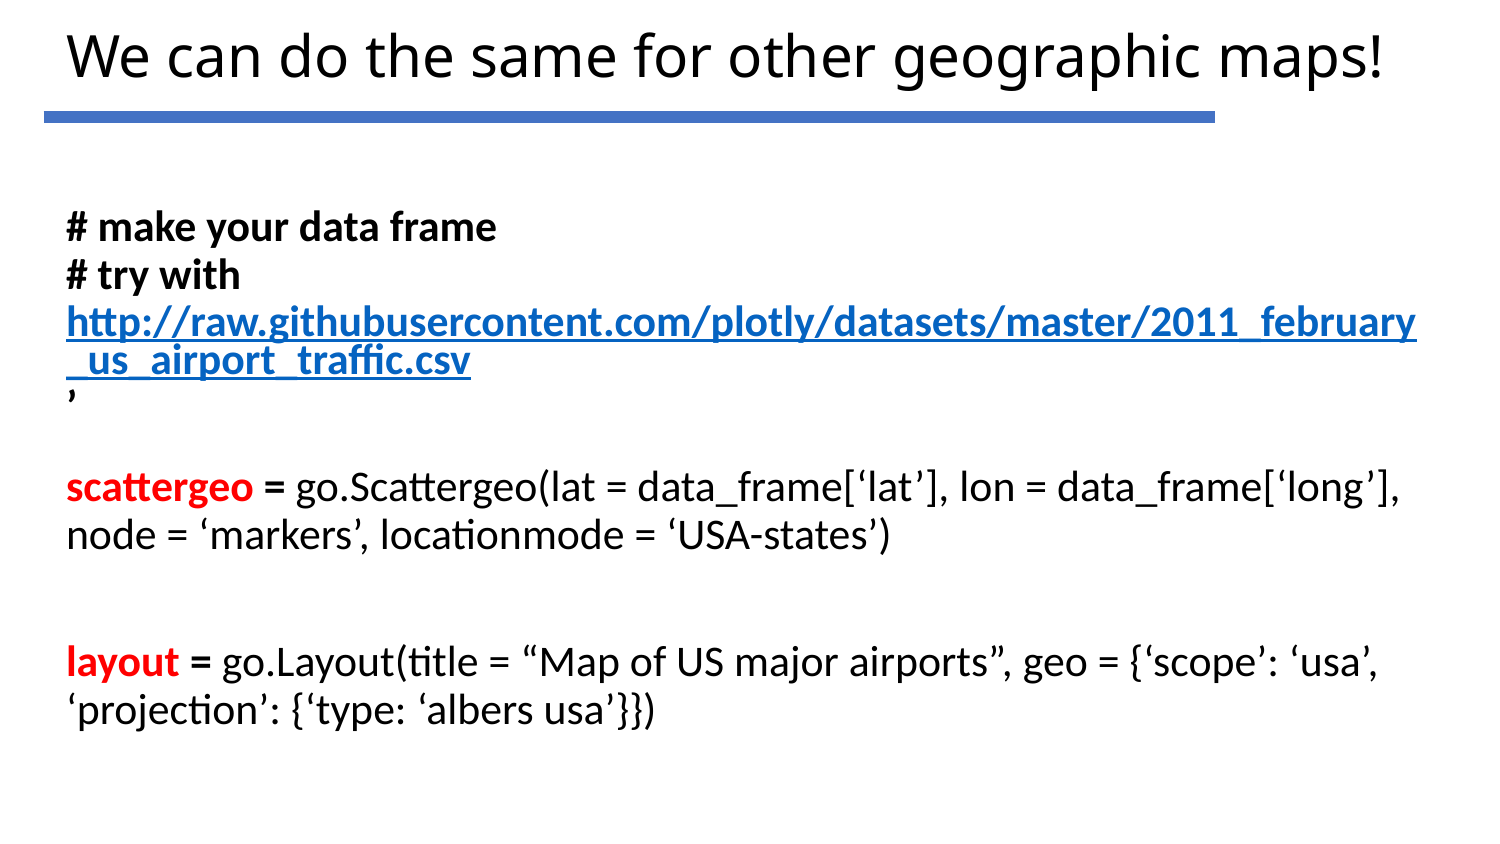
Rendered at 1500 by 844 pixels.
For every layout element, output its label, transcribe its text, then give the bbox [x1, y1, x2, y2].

list # make your data frame # try with http://raw.githubusercontent.com/plotly/datasets/master/2011_february_us_airport_traffic.csv’ scattergeo = go.Scattergeo(lat = data_frame[‘lat’], lon = data_frame[‘long’], node = ‘markers’, locationmode = ‘USA-states’) layout = go.Layout(title = “Map of US major airports”, geo = {‘scope’: ‘usa’, ‘projection’: {‘type: ‘albers usa’}}) [51, 189, 1449, 750]
title We can do the same for other geographic maps! [51, 12, 1449, 106]
